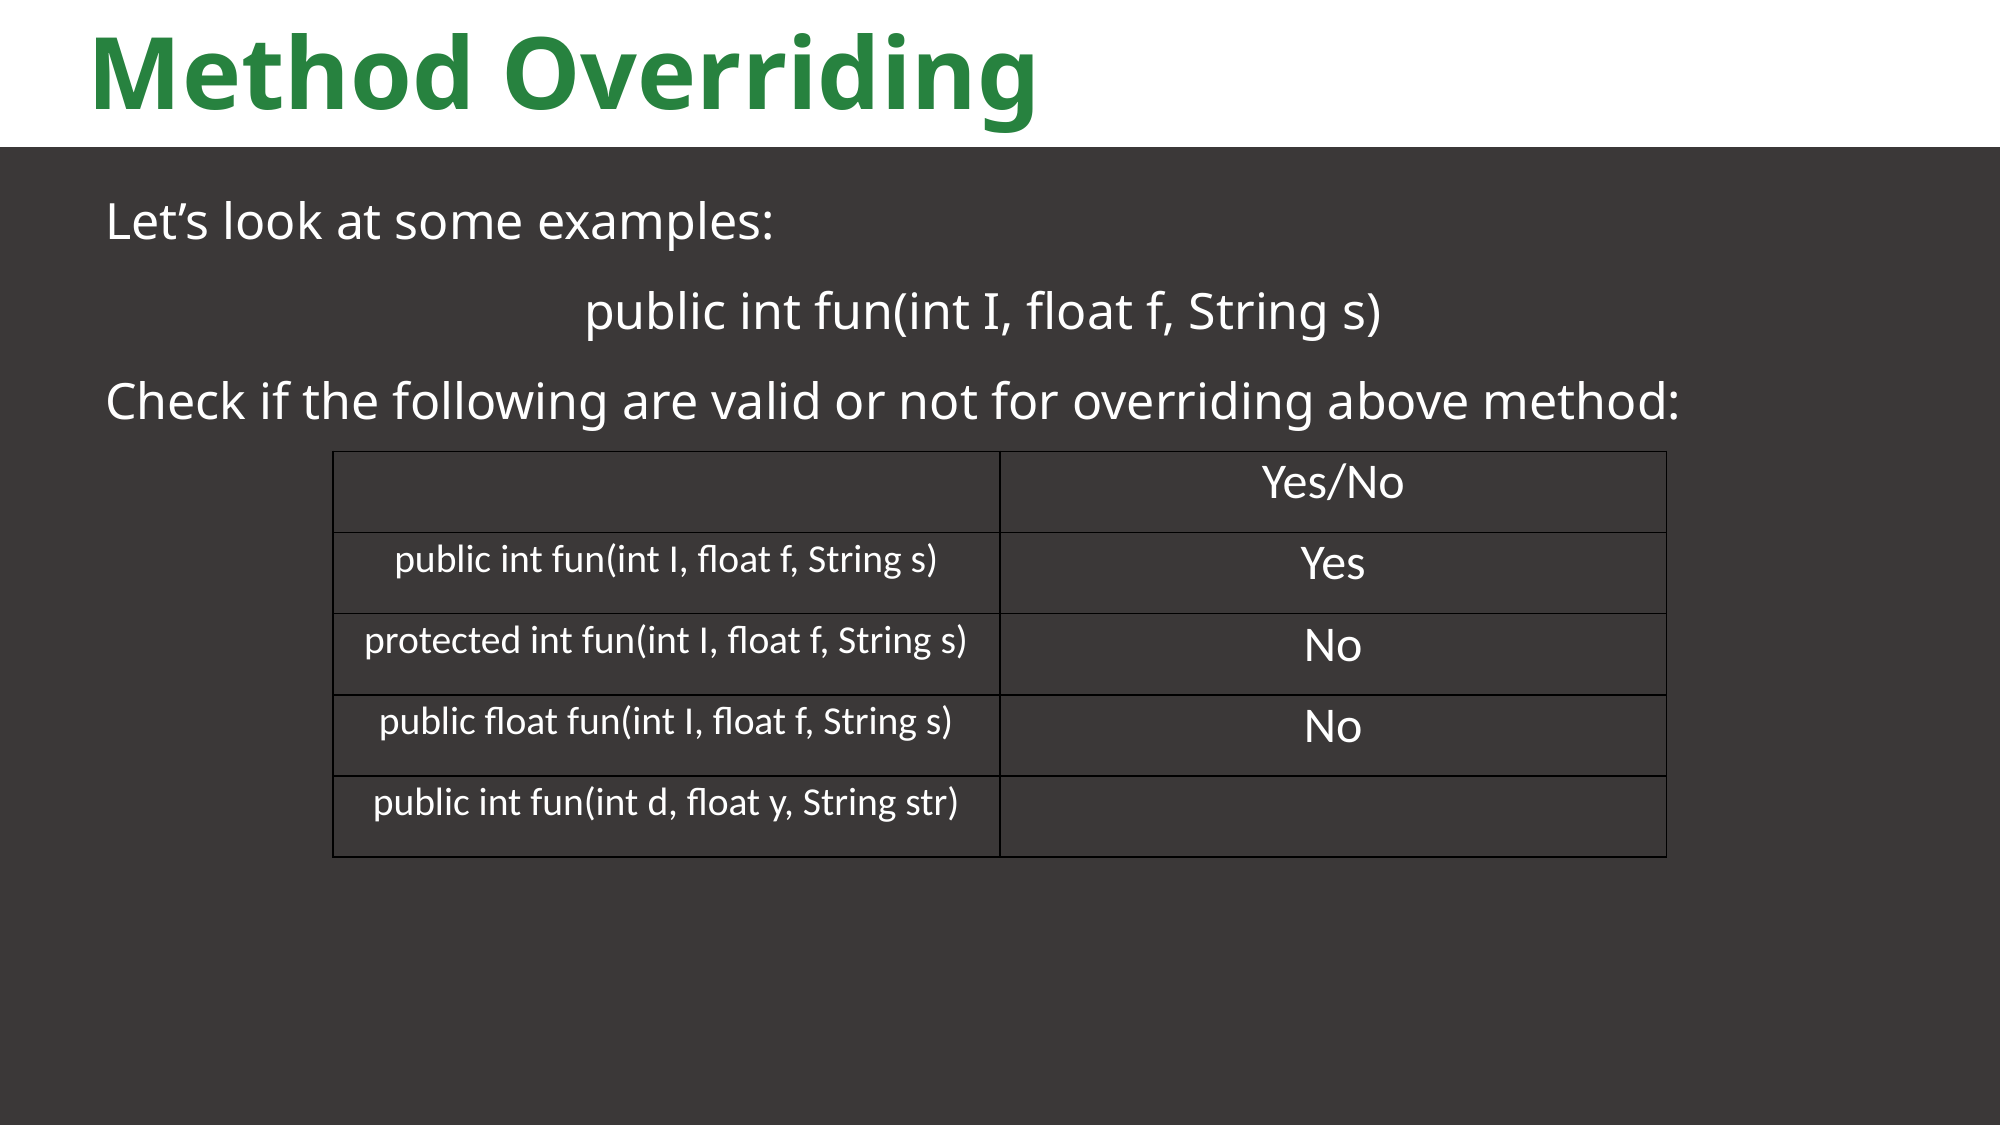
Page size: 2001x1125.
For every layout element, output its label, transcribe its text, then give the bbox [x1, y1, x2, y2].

table_cell public int fun(int I, float f, String s) [334, 533, 999, 613]
text_box Let’s look at some examples: public int fun(int I, float f, String s) Check if the following are valid or not for overriding above method: [85, 139, 1882, 1105]
title Method Overriding [85, 20, 1604, 106]
table_cell public int fun(int d, float y, String str) [334, 777, 999, 856]
picture [0, 0, 2000, 147]
table_cell protected int fun(int I, float f, String s) [334, 614, 999, 694]
table_cell No [1001, 696, 1666, 775]
table_cell public float fun(int I, float f, String s) [334, 696, 999, 775]
table_cell Yes [1001, 533, 1666, 613]
table_header Yes/No [1001, 452, 1666, 532]
table_cell [1001, 777, 1666, 856]
table_cell No [1001, 614, 1666, 694]
table_header [334, 452, 999, 532]
